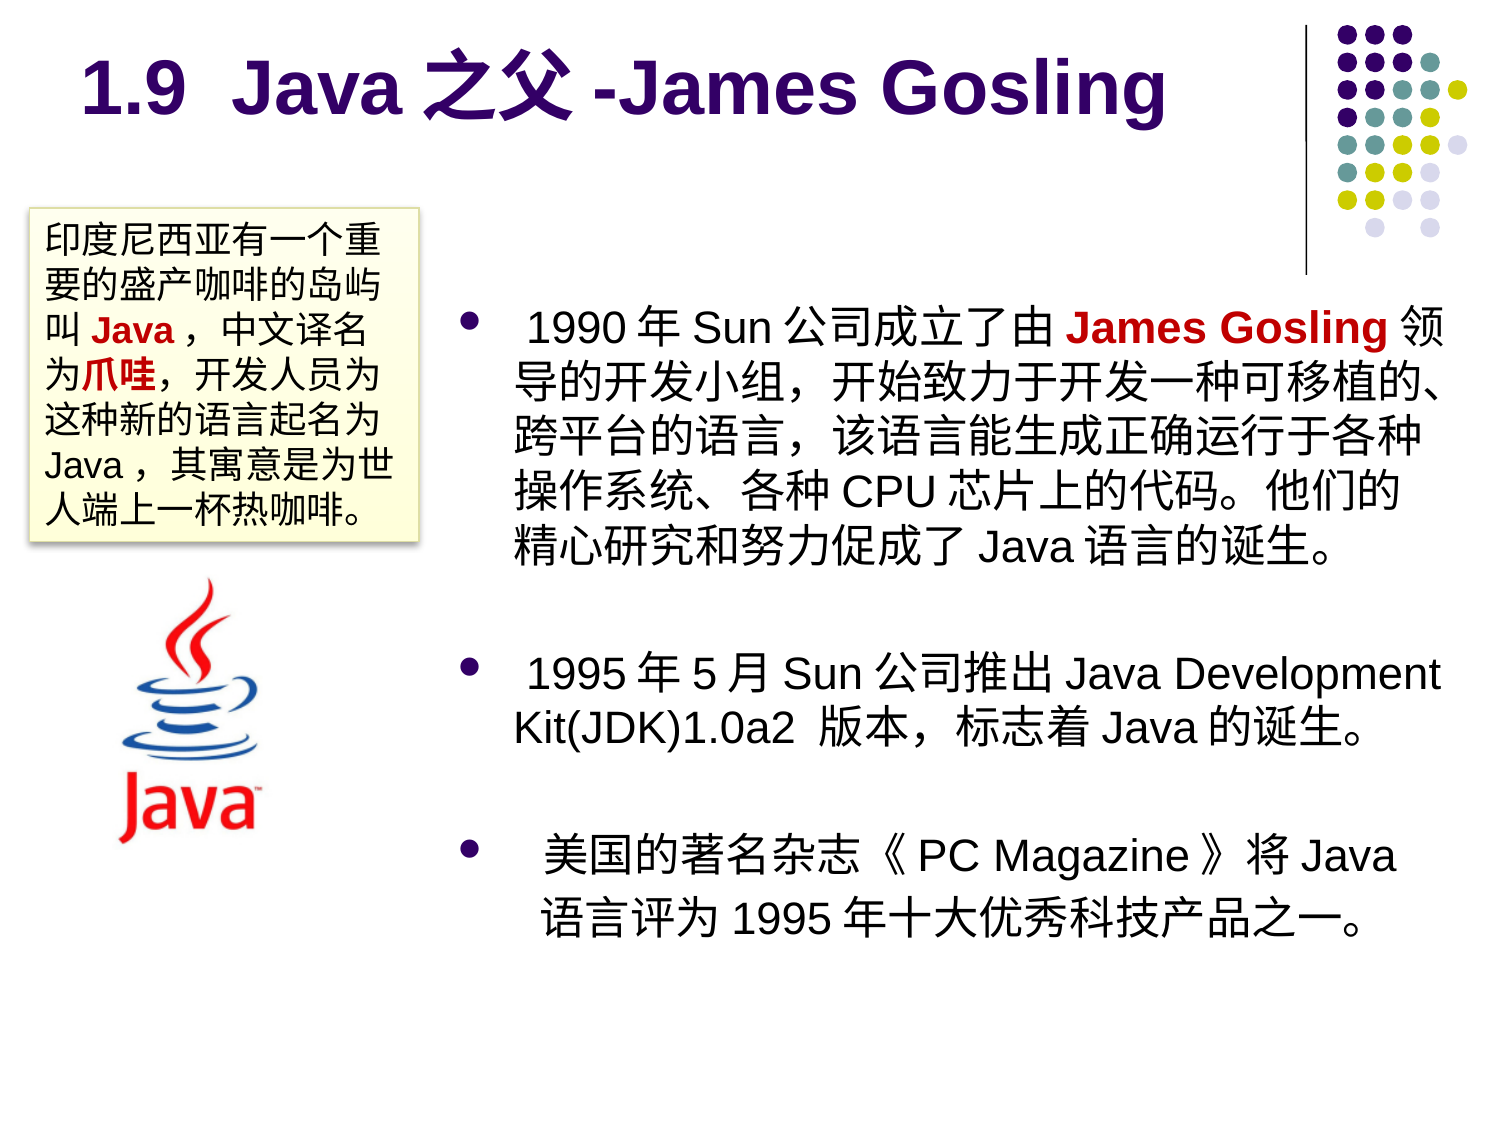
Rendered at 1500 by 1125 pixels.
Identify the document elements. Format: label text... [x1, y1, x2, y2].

list 印度尼西亚有一个重要的盛产咖啡的岛屿叫Java，中文译名为爪哇，开发人员为这种新的语言起名为Java，其寓意是为世人端上一杯热咖啡。 [29, 207, 420, 542]
picture [111, 574, 280, 850]
list 1990年Sun公司成立了由James Gosling领导的开发小组，开始致力于开发一种可移植的、跨平台的语言，该语言能生成正确运行于各种操作系统、各种CPU芯片上的代码。他们的精心研究和努力促成了Java语言的诞生。 1995年5月Sun公司推出Java Development Kit(JDK)1.0a2 版本，标志着Java的诞生。 美国的著名杂志《PC Magazine》将Java 语言评为1995年十大优秀科技产品之一。 [442, 290, 1461, 971]
title 1.9 Java之父-James Gosling [65, 2, 1188, 194]
